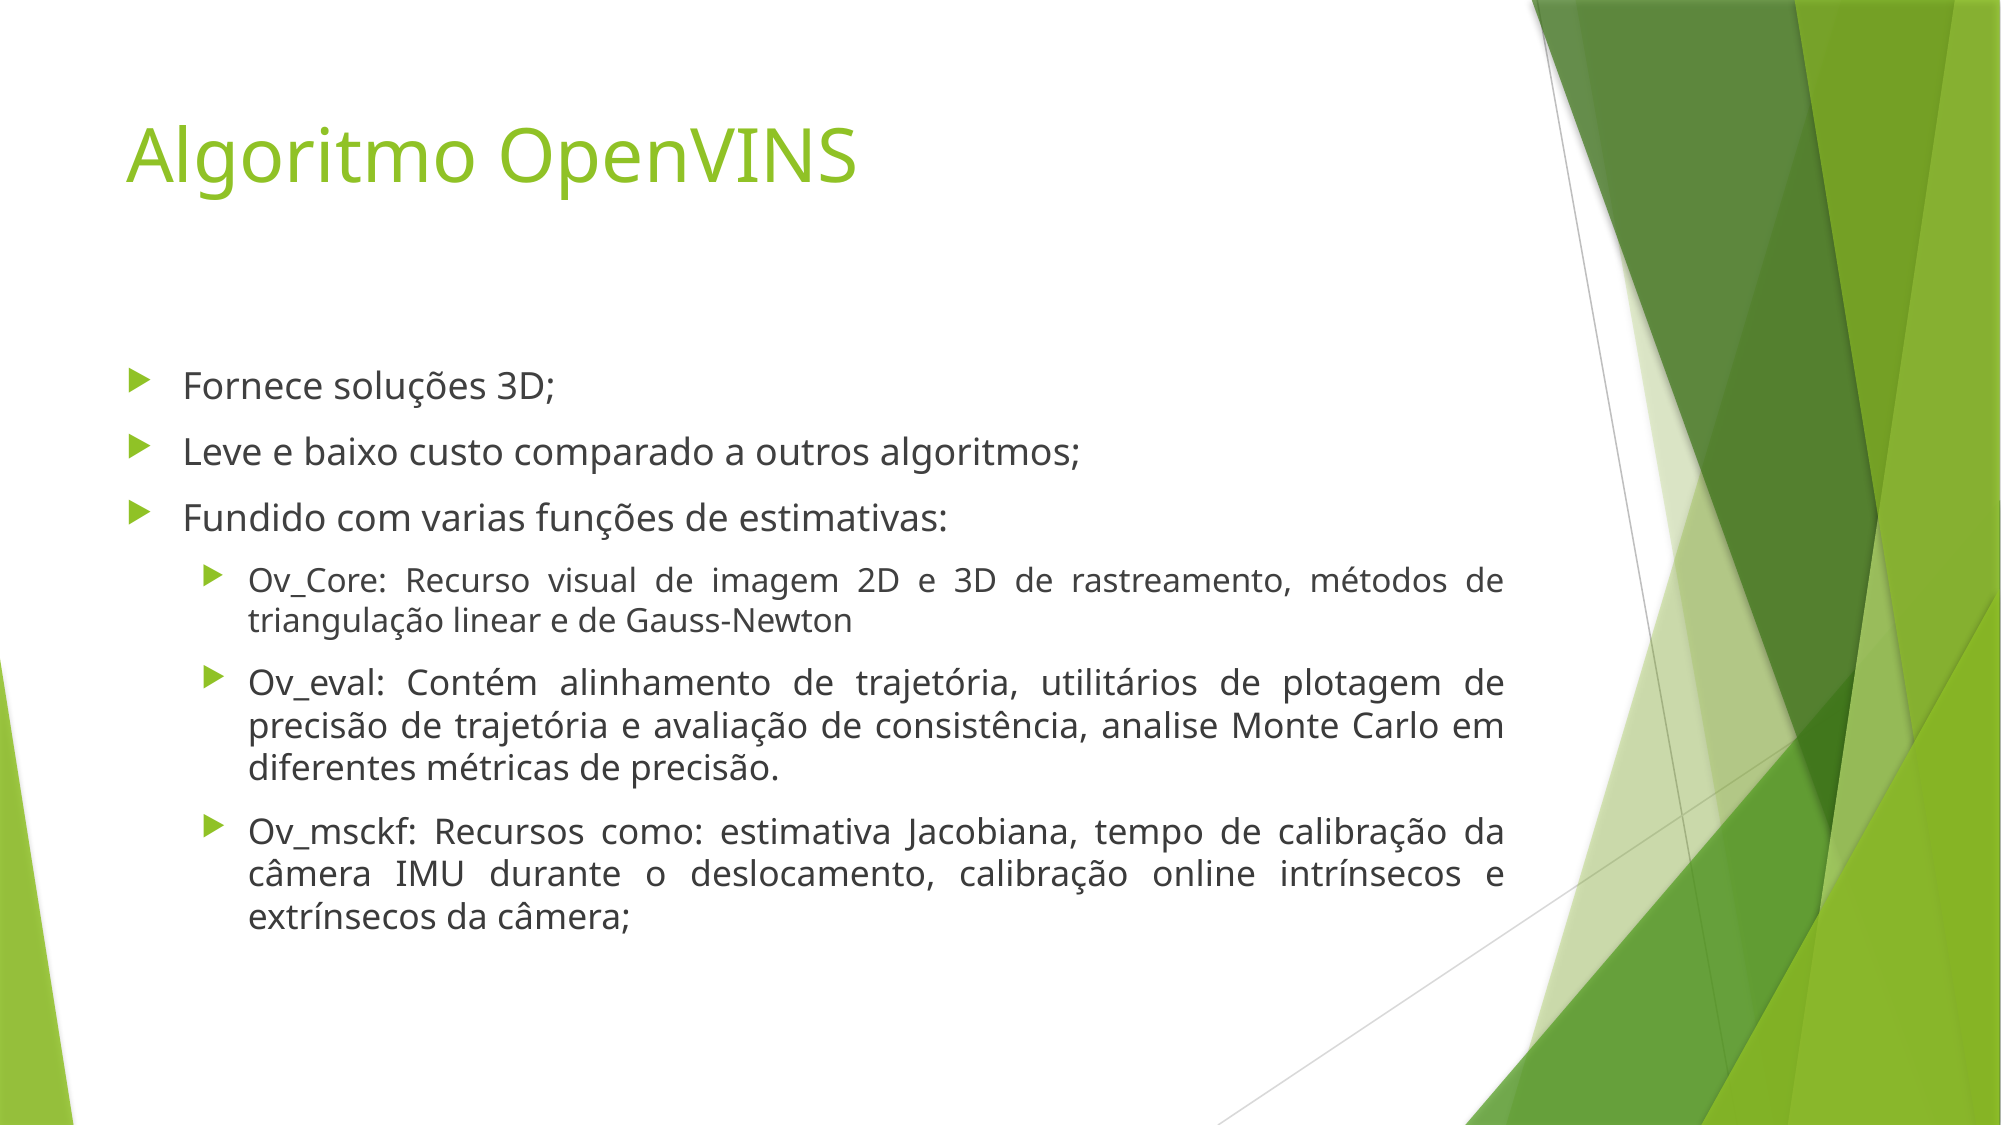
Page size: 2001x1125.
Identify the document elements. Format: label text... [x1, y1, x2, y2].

list Fornece soluções 3D; Leve e baixo custo comparado a outros algoritmos; Fundido com varias funções de estimativas: Ov_Core: Recurso visual de imagem 2D e 3D de rastreamento, métodos de triangulação linear e de Gauss-Newton Ov_eval: Contém alinhamento de trajetória, utilitários de plotagem de precisão de trajetória e avaliação de consistência, analise Monte Carlo em diferentes métricas de precisão. Ov_msckf: Recursos como: estimativa Jacobiana, tempo de calibração da câmera IMU durante o deslocamento, calibração online intrínsecos e extrínsecos da câmera; [111, 354, 1522, 992]
title Algoritmo OpenVINS [111, 99, 1522, 317]
